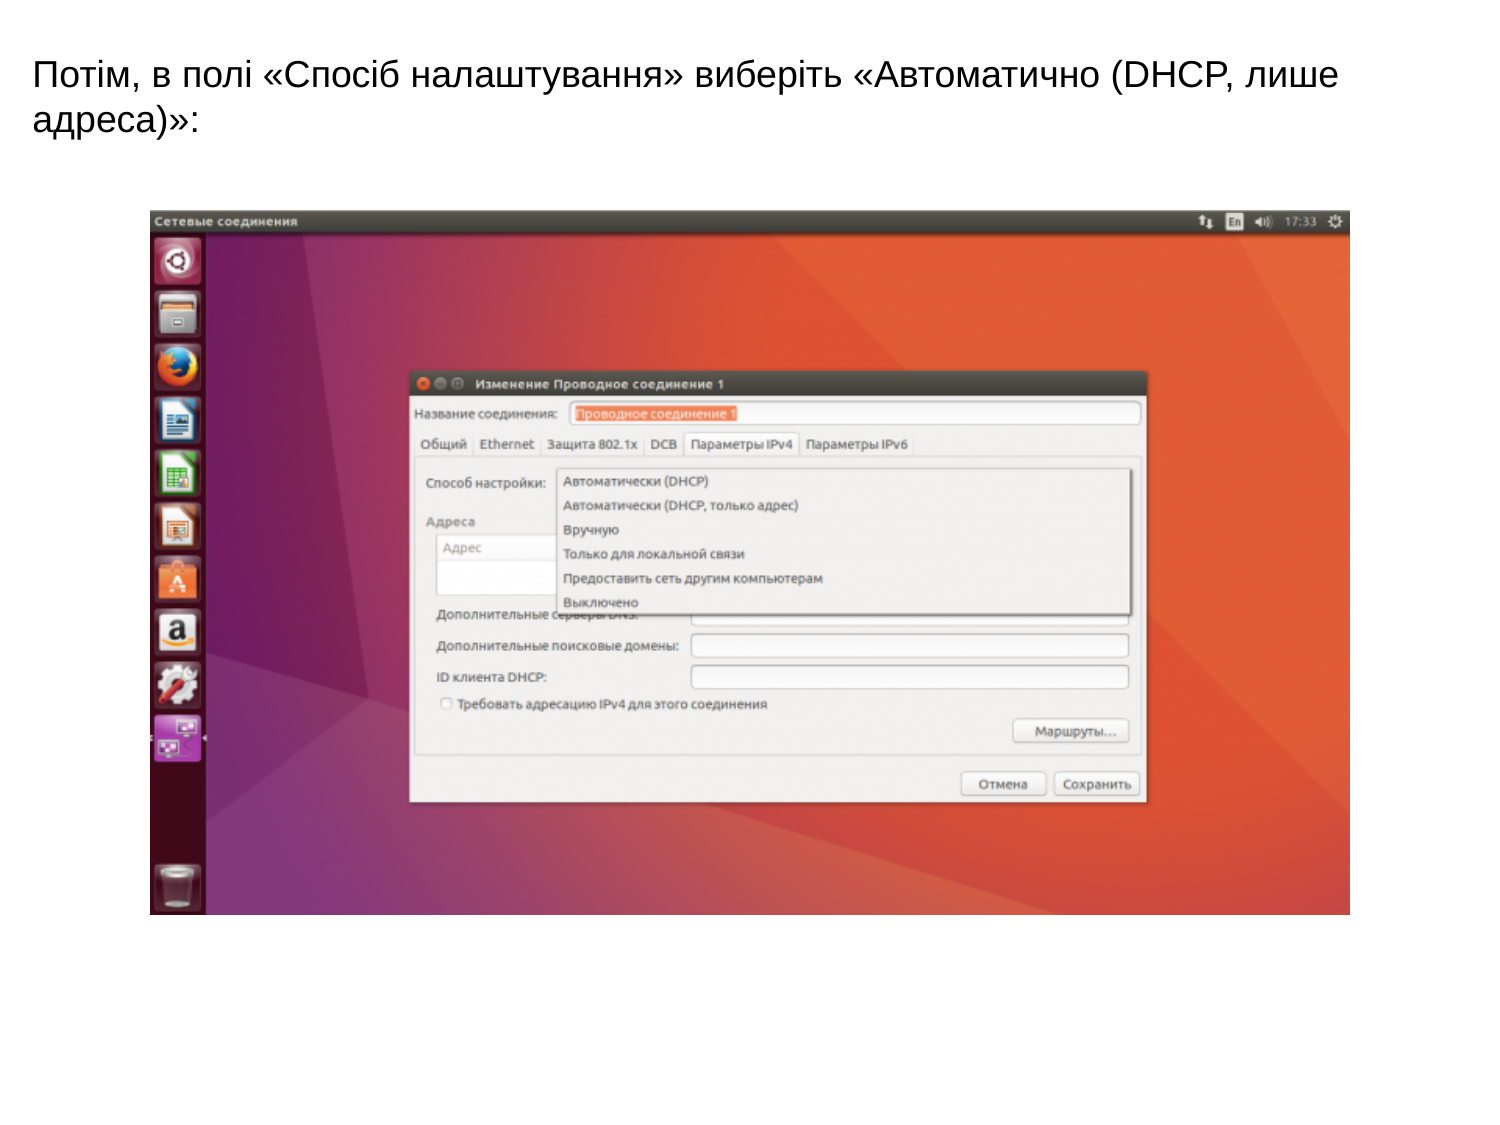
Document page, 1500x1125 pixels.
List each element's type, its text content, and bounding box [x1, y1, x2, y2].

picture [149, 210, 1351, 915]
text_box Потім, в полі «Спосіб налаштування» виберіть «Автоматично (DHCP, лише адреса)»: [17, 42, 1447, 148]
